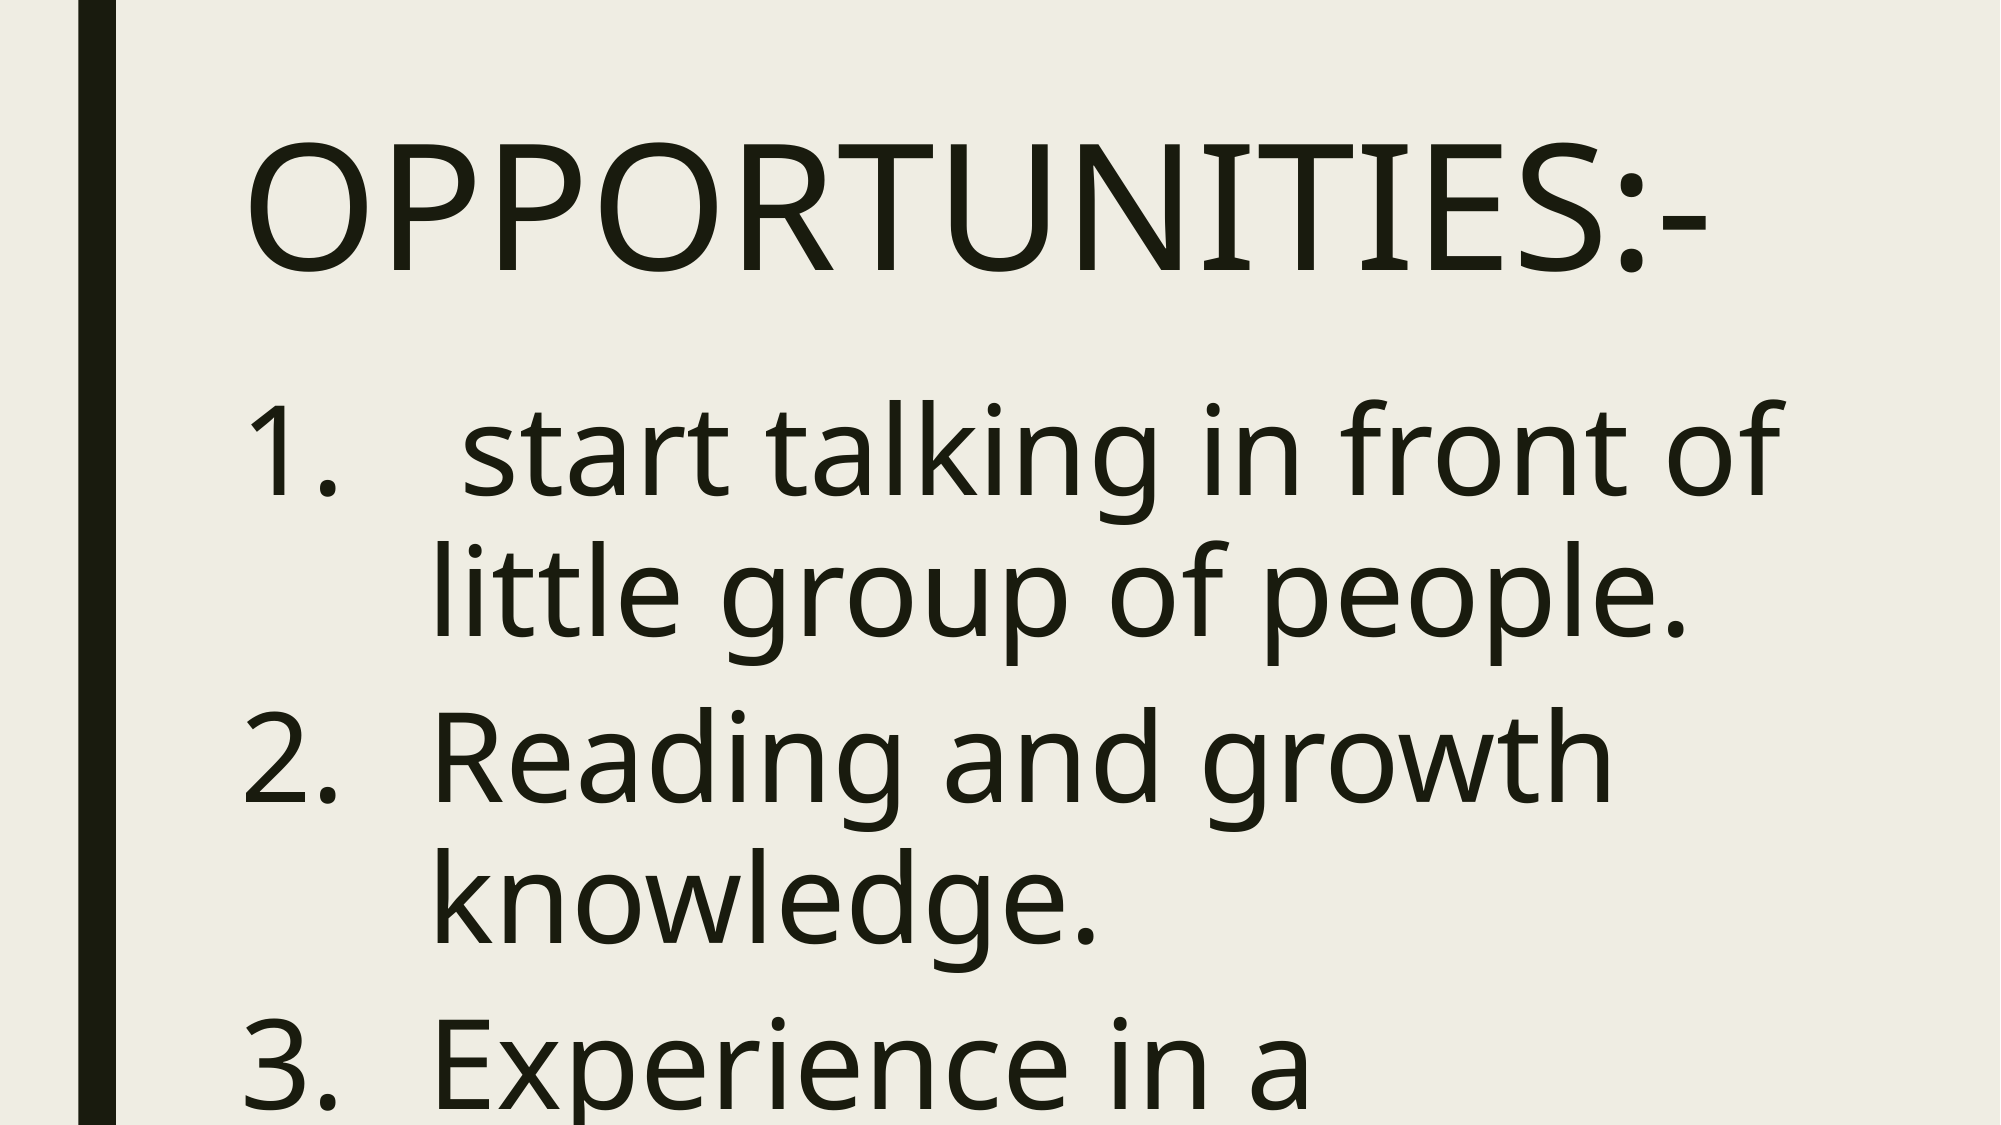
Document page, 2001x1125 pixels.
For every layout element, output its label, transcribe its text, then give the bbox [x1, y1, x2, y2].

list start talking in front of little group of people. Reading and growth knowledge. Experience in a different environment. Try my best to improve my writing skills. [225, 375, 1800, 1125]
title OPPORTUNITIES:- [225, 112, 1800, 357]
